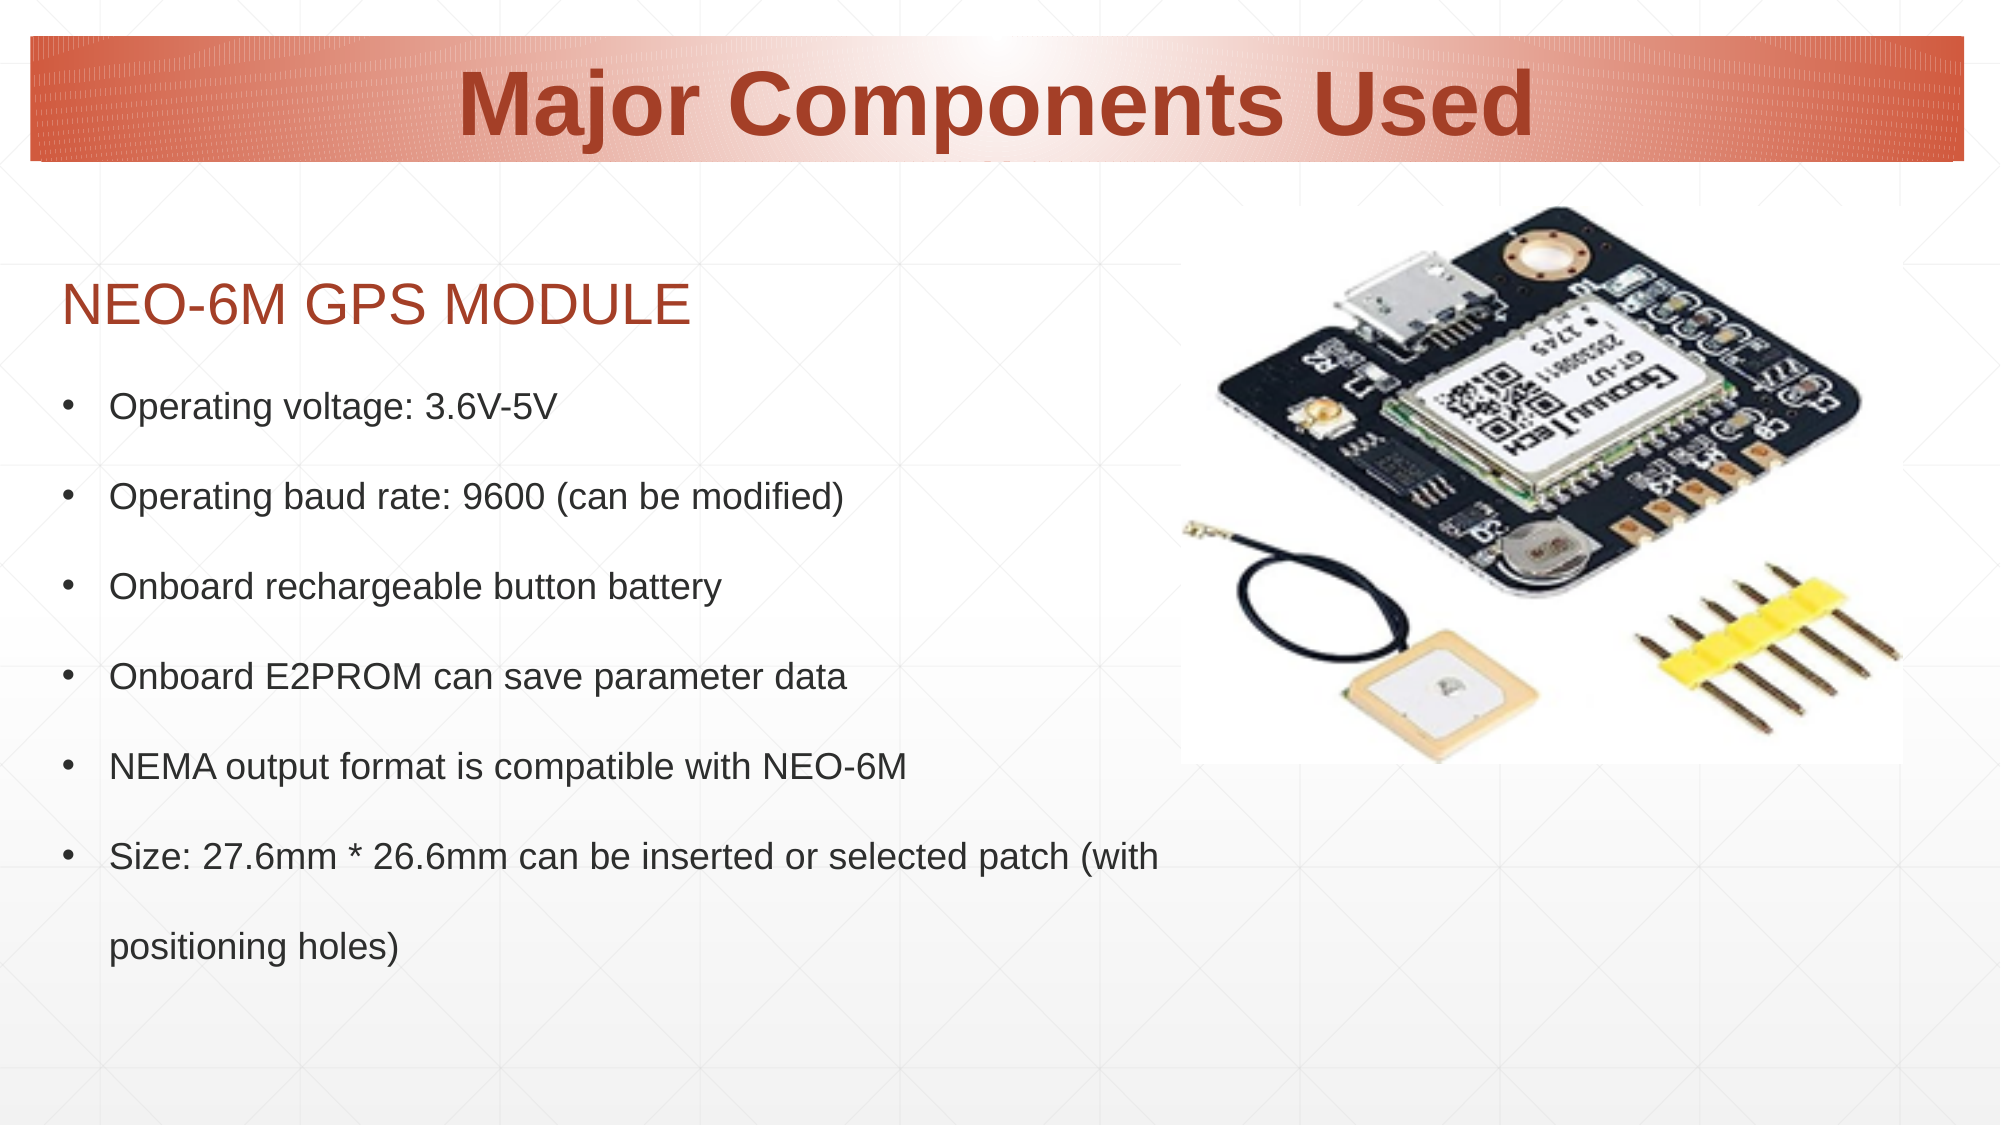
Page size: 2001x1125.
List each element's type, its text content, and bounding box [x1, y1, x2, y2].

text_box NEO-6M GPS MODULE Operating voltage: 3.6V-5V Operating baud rate: 9600 (can be modified) Onboard rechargeable button battery Onboard E2PROM can save parameter data NEMA output format is compatible with NEO-6M Size: 27.6mm * 26.6mm can be inserted or selected patch (with positioning holes) [47, 259, 1197, 975]
text_box Major Components Used [30, 36, 1965, 162]
picture [1181, 206, 1903, 764]
